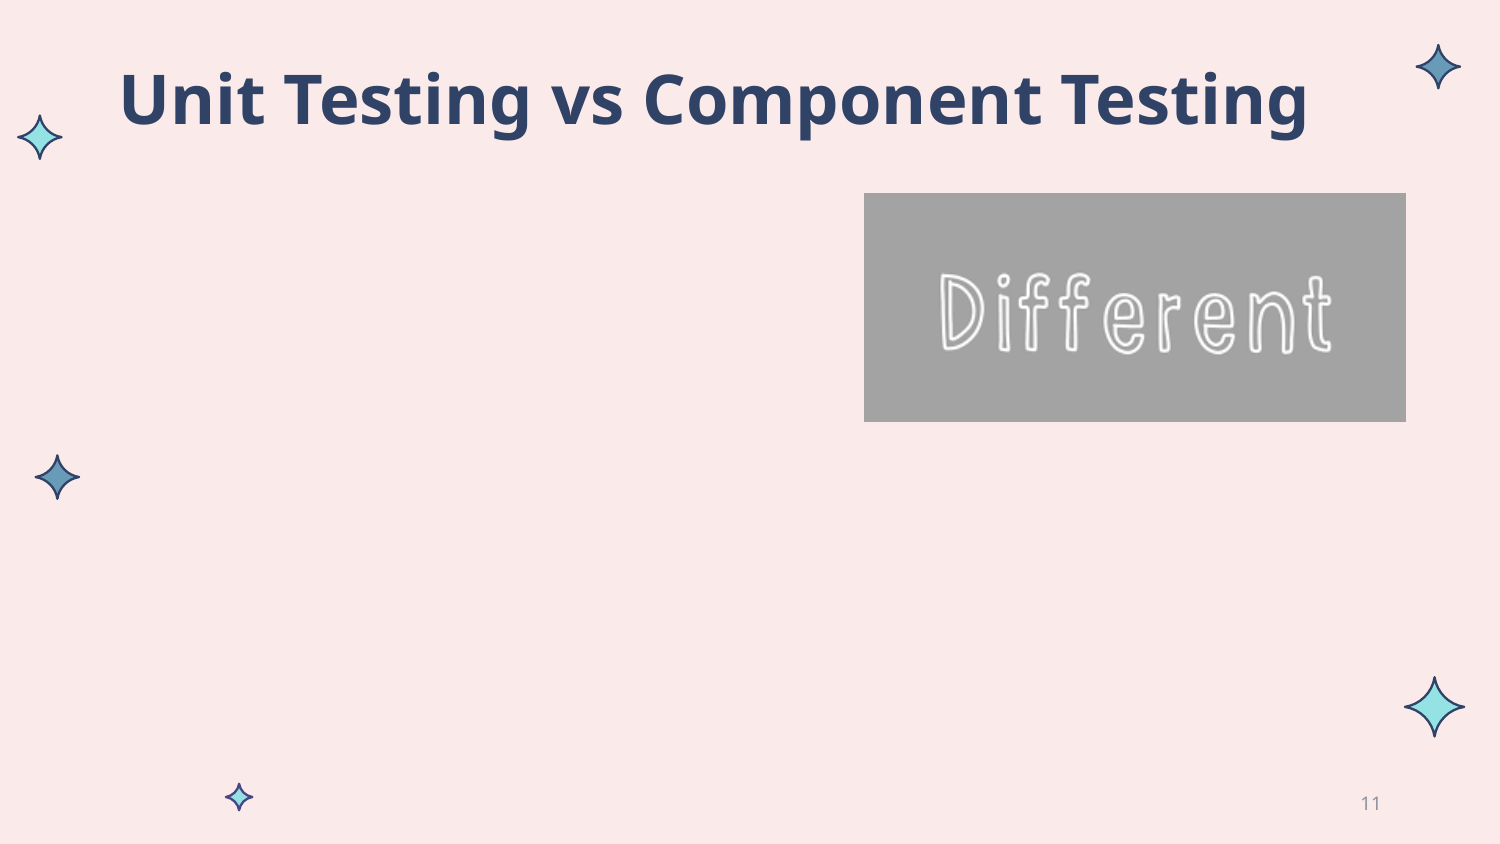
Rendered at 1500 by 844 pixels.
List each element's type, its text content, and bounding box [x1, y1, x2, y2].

slide_number 11 [1059, 782, 1397, 827]
picture [864, 193, 1406, 422]
title Unit Testing vs Component Testing [103, 44, 1397, 160]
